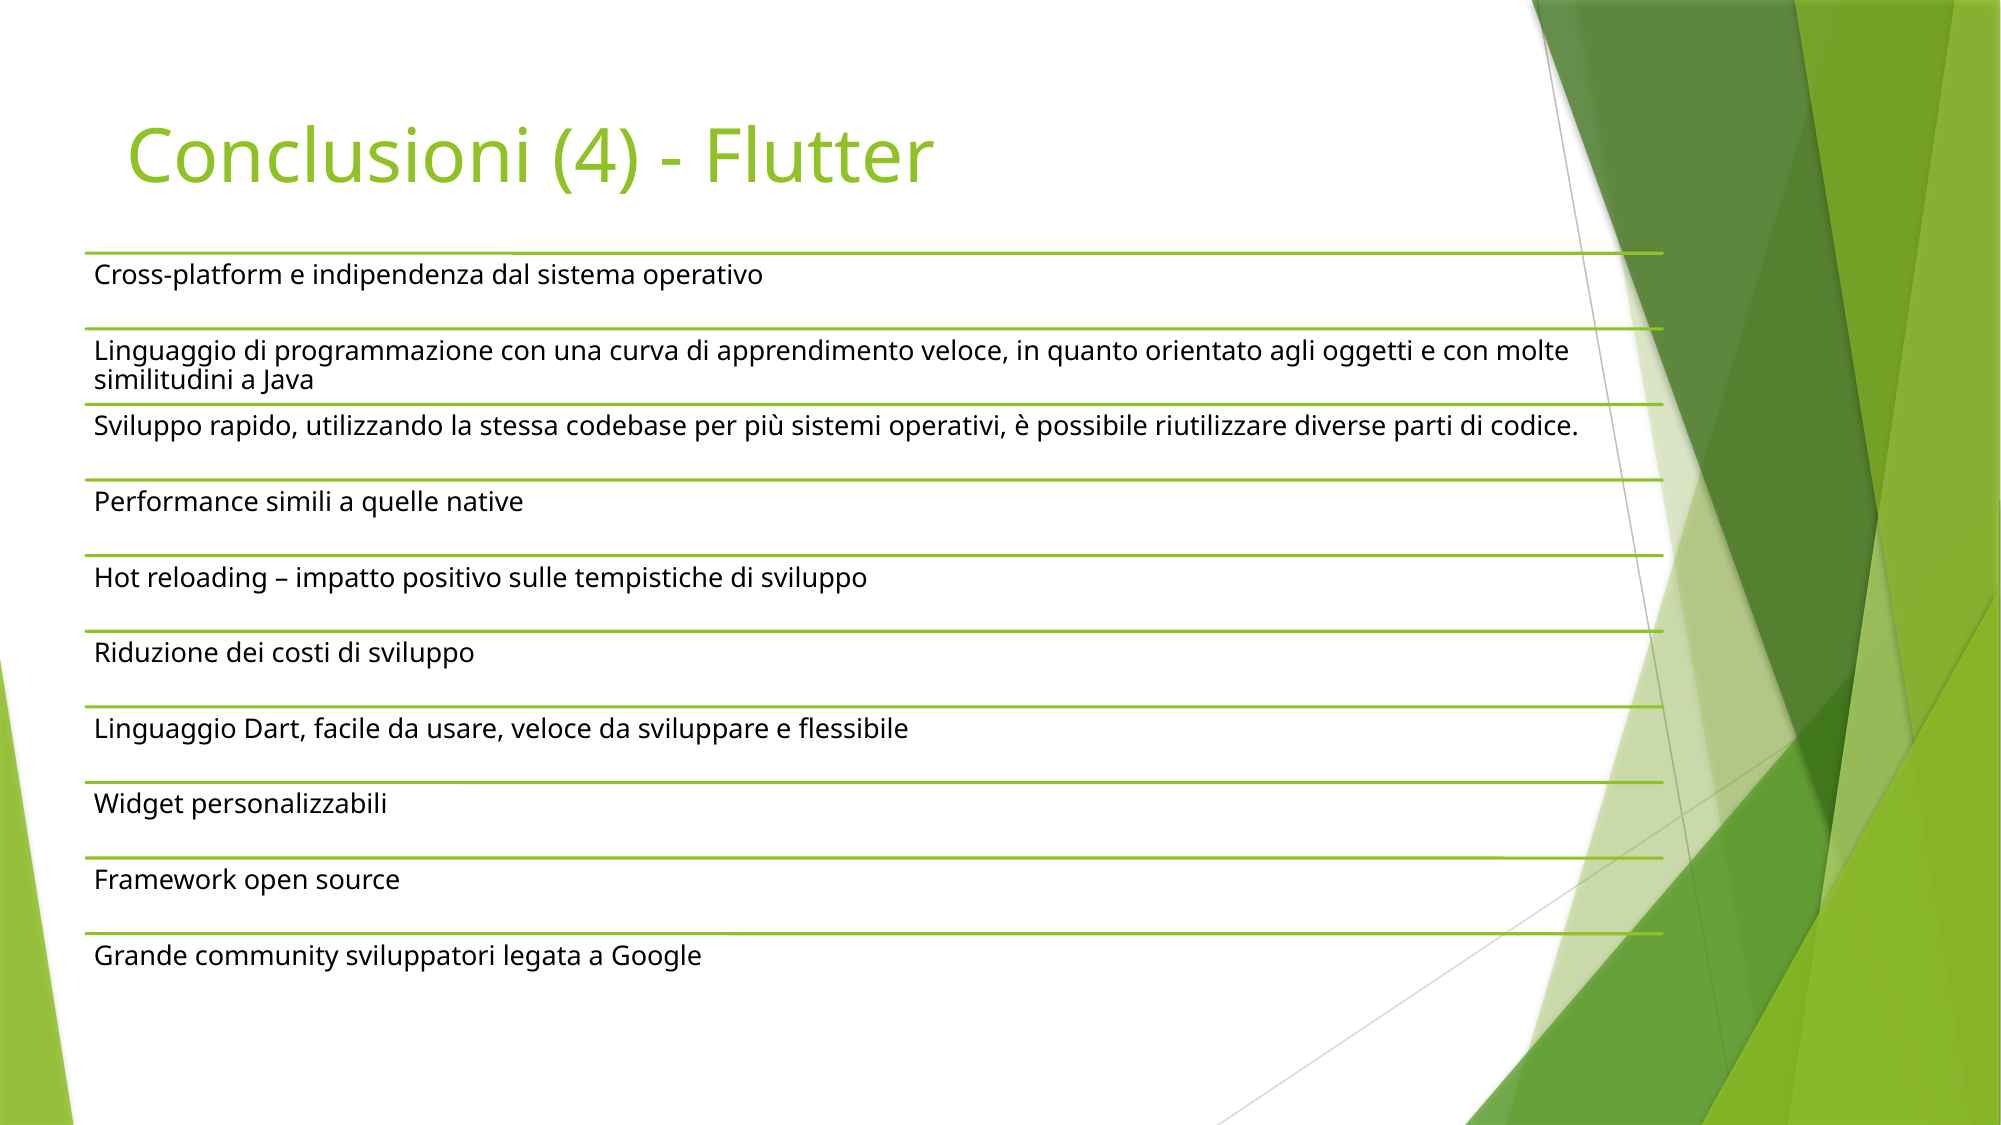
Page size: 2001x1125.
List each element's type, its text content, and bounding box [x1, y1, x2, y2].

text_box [85, 252, 1663, 1010]
title Conclusioni (4) - Flutter [111, 99, 1522, 251]
